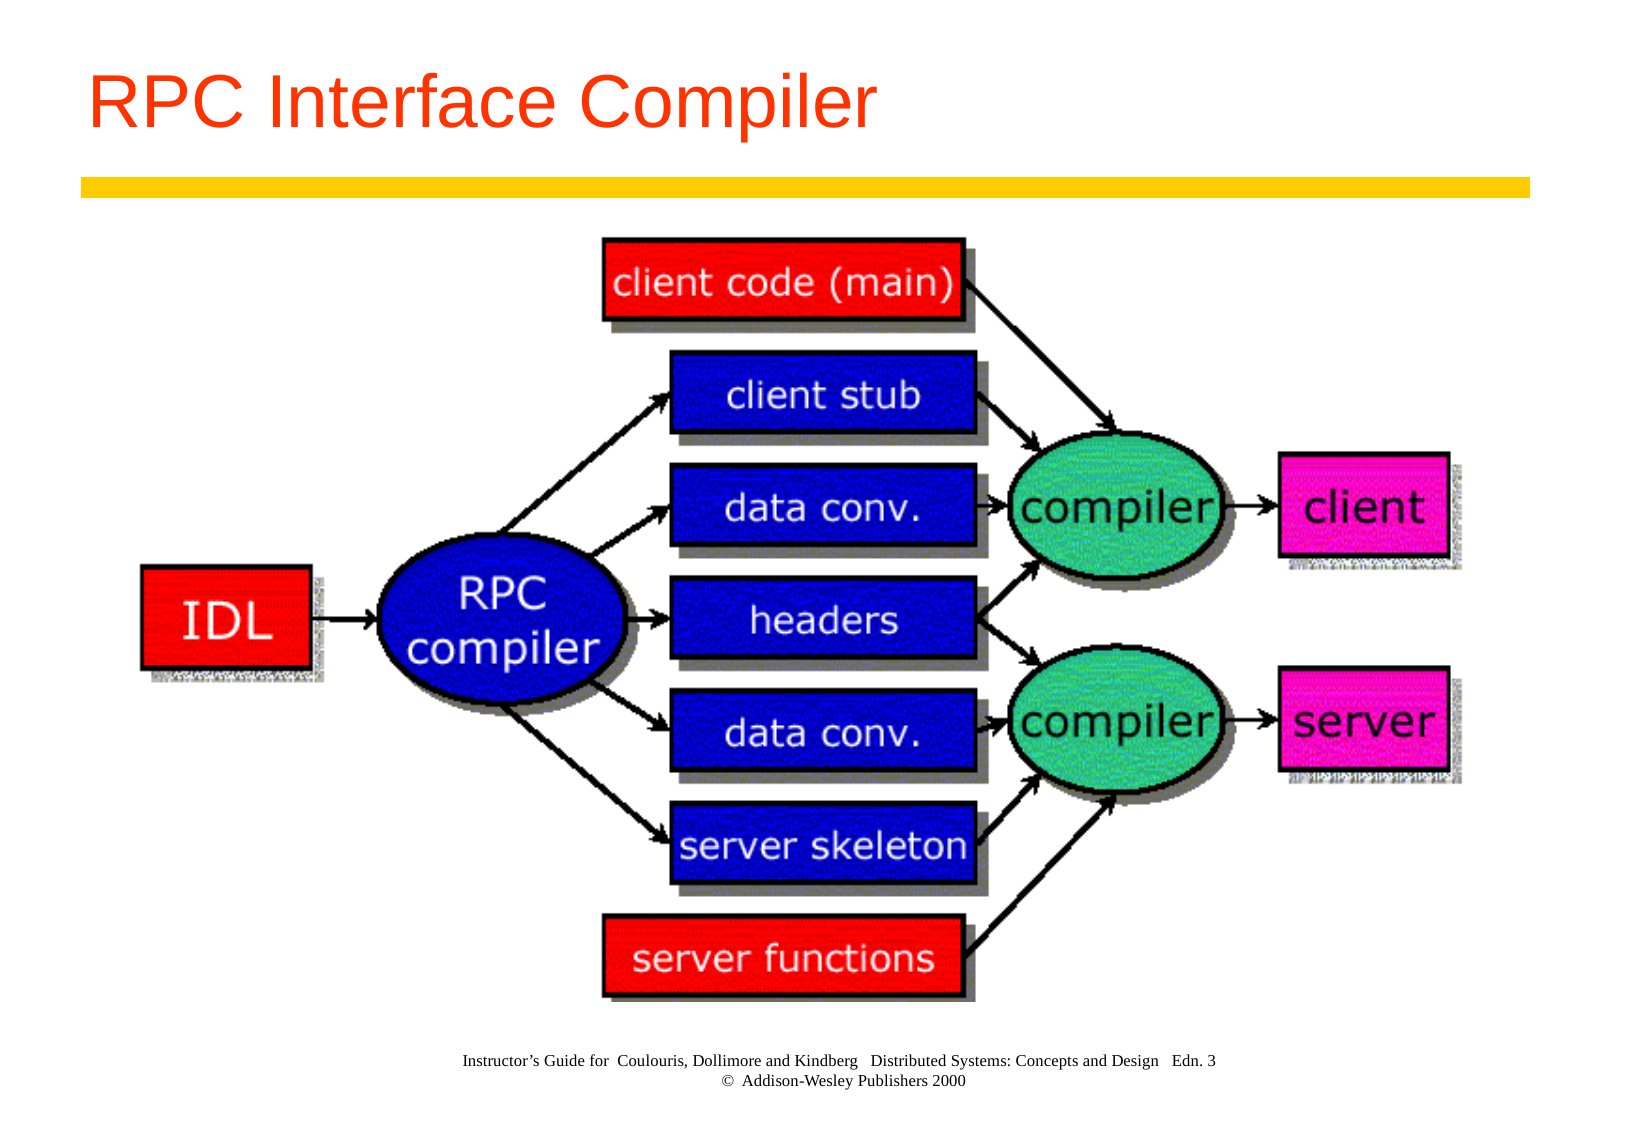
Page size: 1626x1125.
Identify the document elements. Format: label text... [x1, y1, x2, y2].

picture [133, 234, 1466, 1002]
title RPC Interface Compiler [71, 37, 1531, 151]
footer Instructor’s Guide for Coulouris, Dollimore and Kindberg Distributed Systems: Concepts and Design Edn. 3 © Addison-Wesley Publishers 2000 [351, 1049, 1341, 1098]
